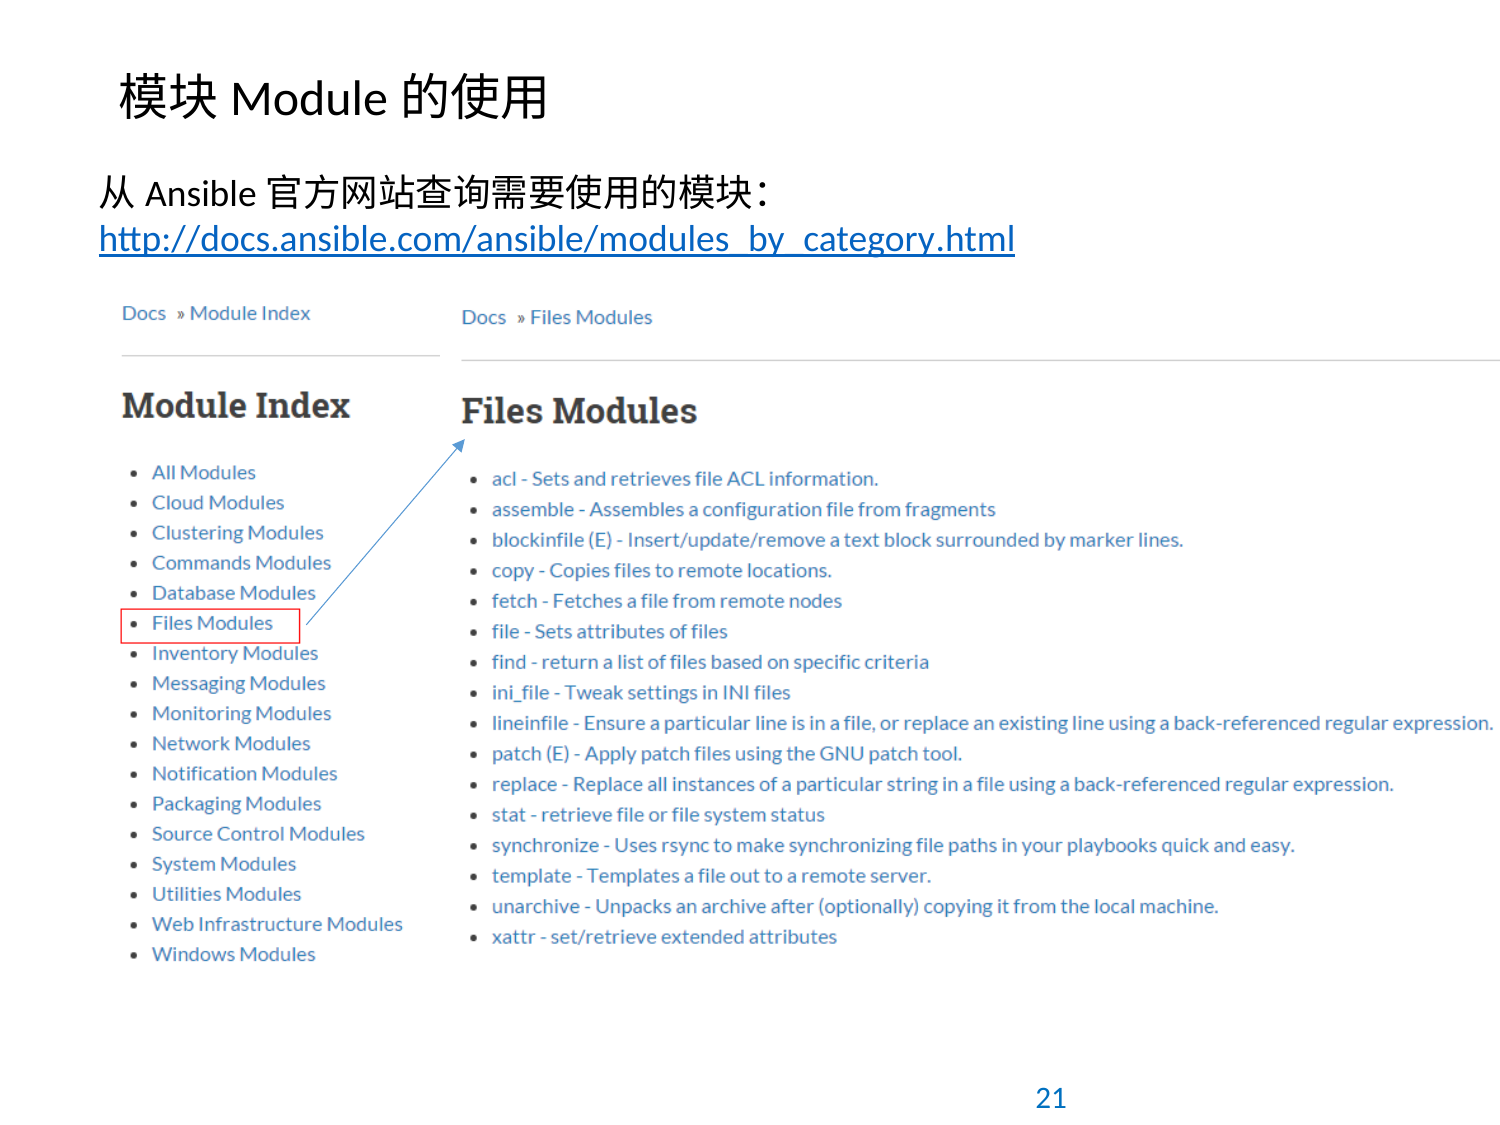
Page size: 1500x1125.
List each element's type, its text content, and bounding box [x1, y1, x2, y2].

text_box 模块Module的使用 [103, 58, 699, 134]
picture [83, 295, 1500, 980]
text_box 从Ansible官方网站查询需要使用的模块： http://docs.ansible.com/ansible/modules_by_category.html [83, 161, 1418, 267]
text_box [306, 439, 465, 625]
